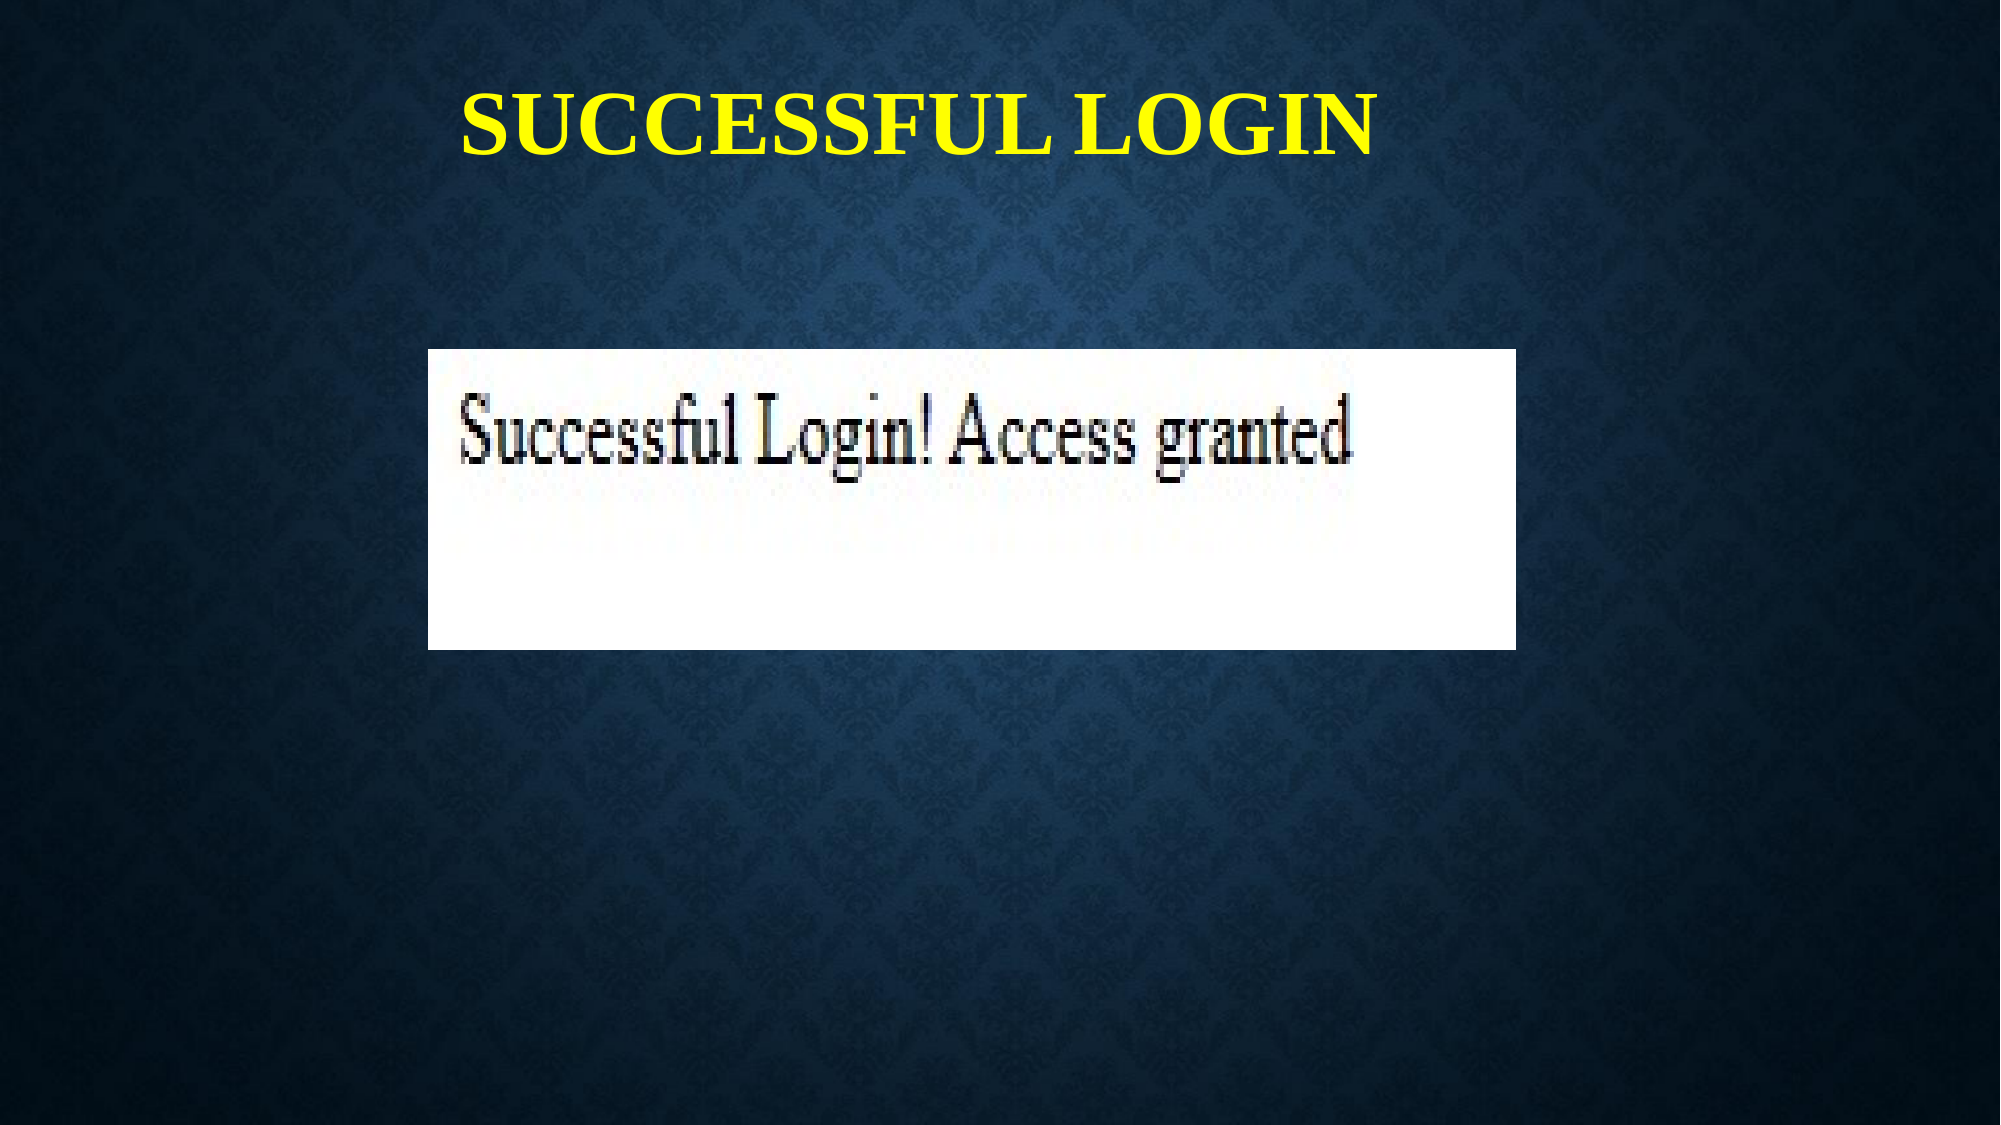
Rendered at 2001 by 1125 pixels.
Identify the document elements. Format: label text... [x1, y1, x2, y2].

list SUCCESSFUL LOGIN [137, 62, 1807, 184]
picture [0, 0, 2000, 1125]
